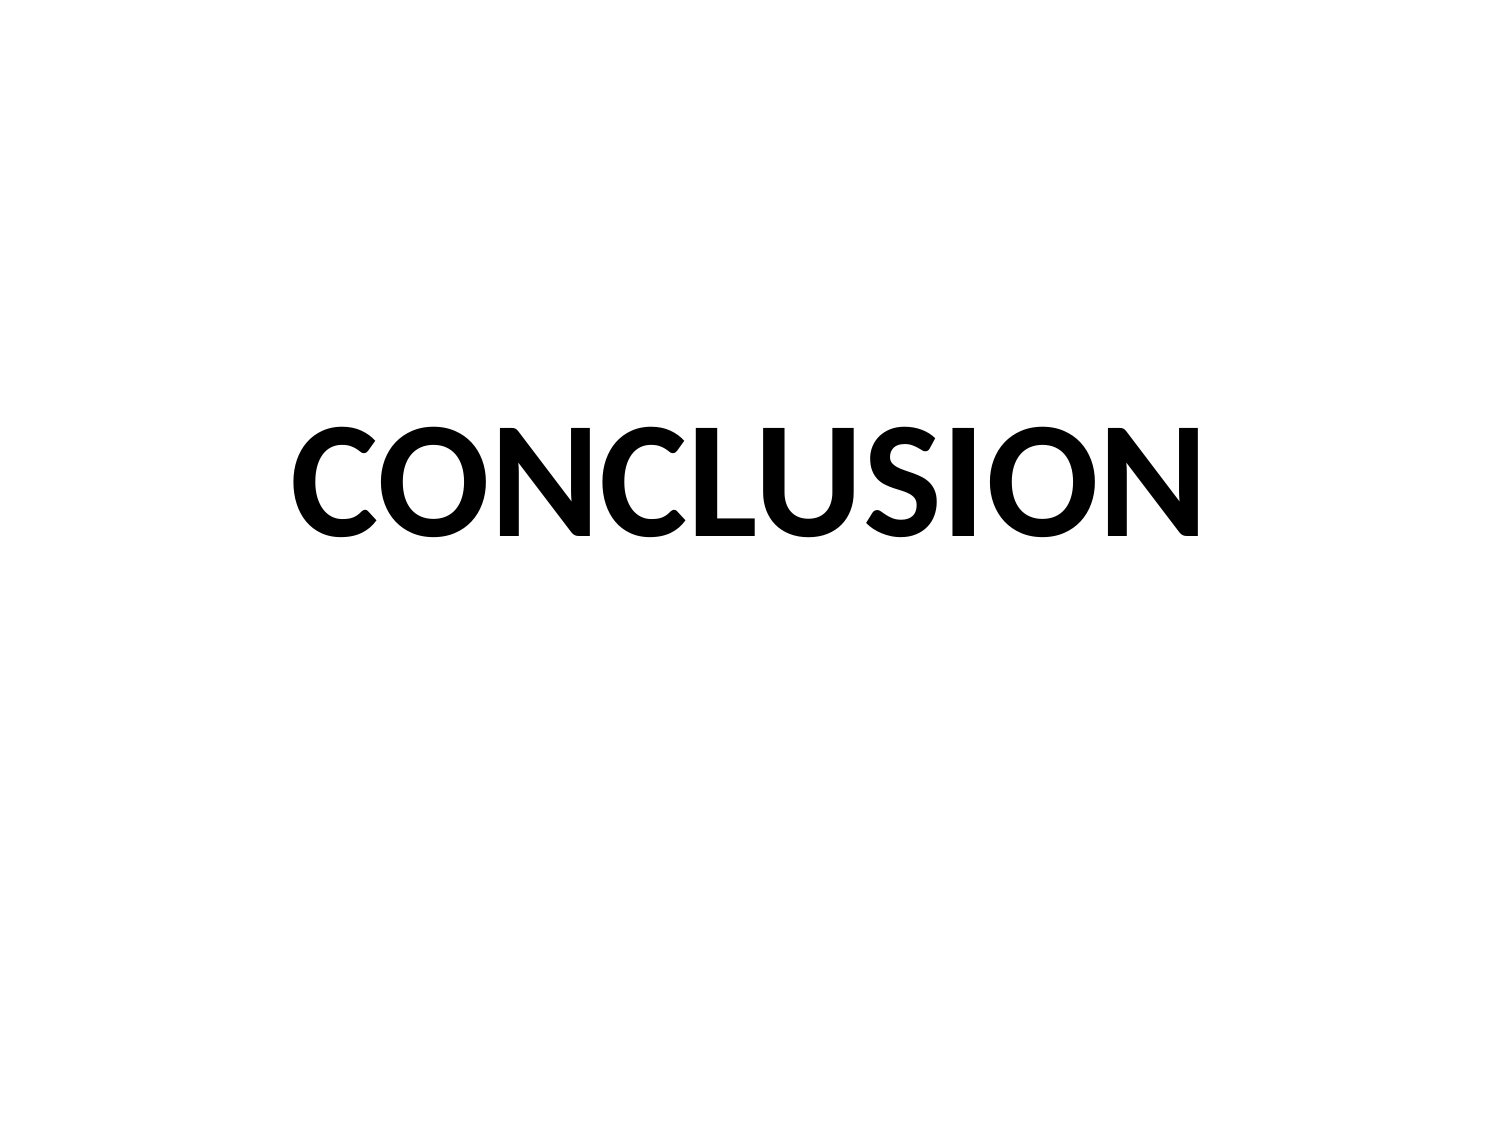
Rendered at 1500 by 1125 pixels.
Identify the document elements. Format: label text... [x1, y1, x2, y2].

title CONCLUSION [112, 349, 1388, 591]
